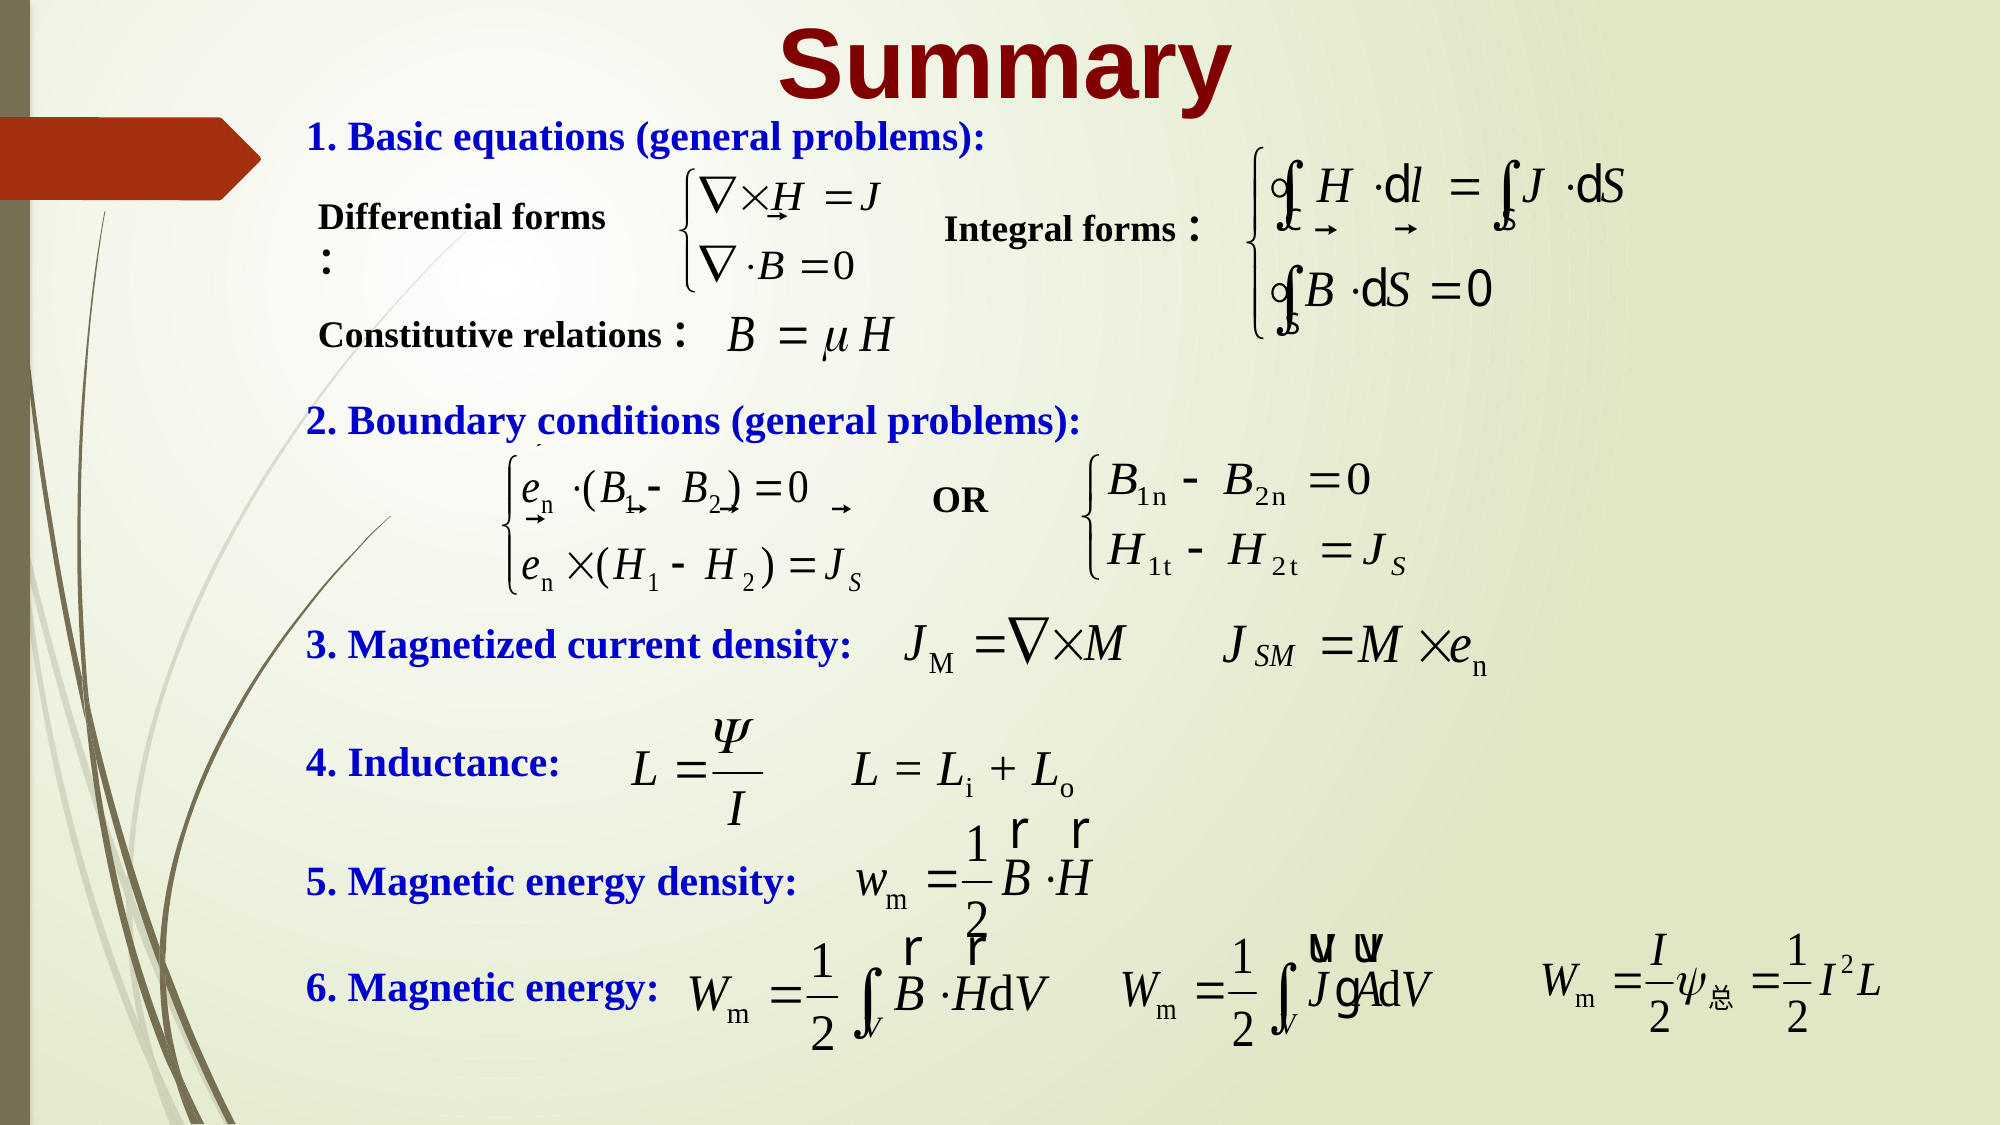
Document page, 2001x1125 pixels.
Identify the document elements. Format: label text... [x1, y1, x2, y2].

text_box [1116, 923, 1446, 1059]
text_box 2. Boundary conditions (general problems): [291, 385, 1177, 451]
text_box 5. Magnetic energy density: [291, 846, 835, 911]
text_box Summary [515, 0, 1497, 117]
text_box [1212, 597, 1497, 688]
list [716, 290, 913, 371]
text_box 3. Magnetized current density: [291, 609, 888, 675]
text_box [893, 597, 1138, 684]
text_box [683, 928, 1060, 1062]
text_box 1. Basic equations (general problems): [291, 101, 1260, 167]
text_box Constitutive relations： [303, 302, 711, 363]
text_box L = Li + Lo [837, 727, 1090, 811]
text_box Integral forms： [929, 196, 1231, 257]
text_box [1536, 919, 1892, 1044]
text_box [621, 703, 769, 835]
text_box 4. Inductance: [291, 727, 587, 793]
text_box OR [917, 467, 1053, 528]
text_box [1070, 443, 1421, 588]
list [669, 160, 892, 298]
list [1235, 136, 1638, 347]
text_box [847, 809, 1107, 950]
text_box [491, 444, 874, 604]
text_box 6. Magnetic energy: [291, 952, 678, 1018]
text_box Differential forms ： [303, 184, 664, 290]
